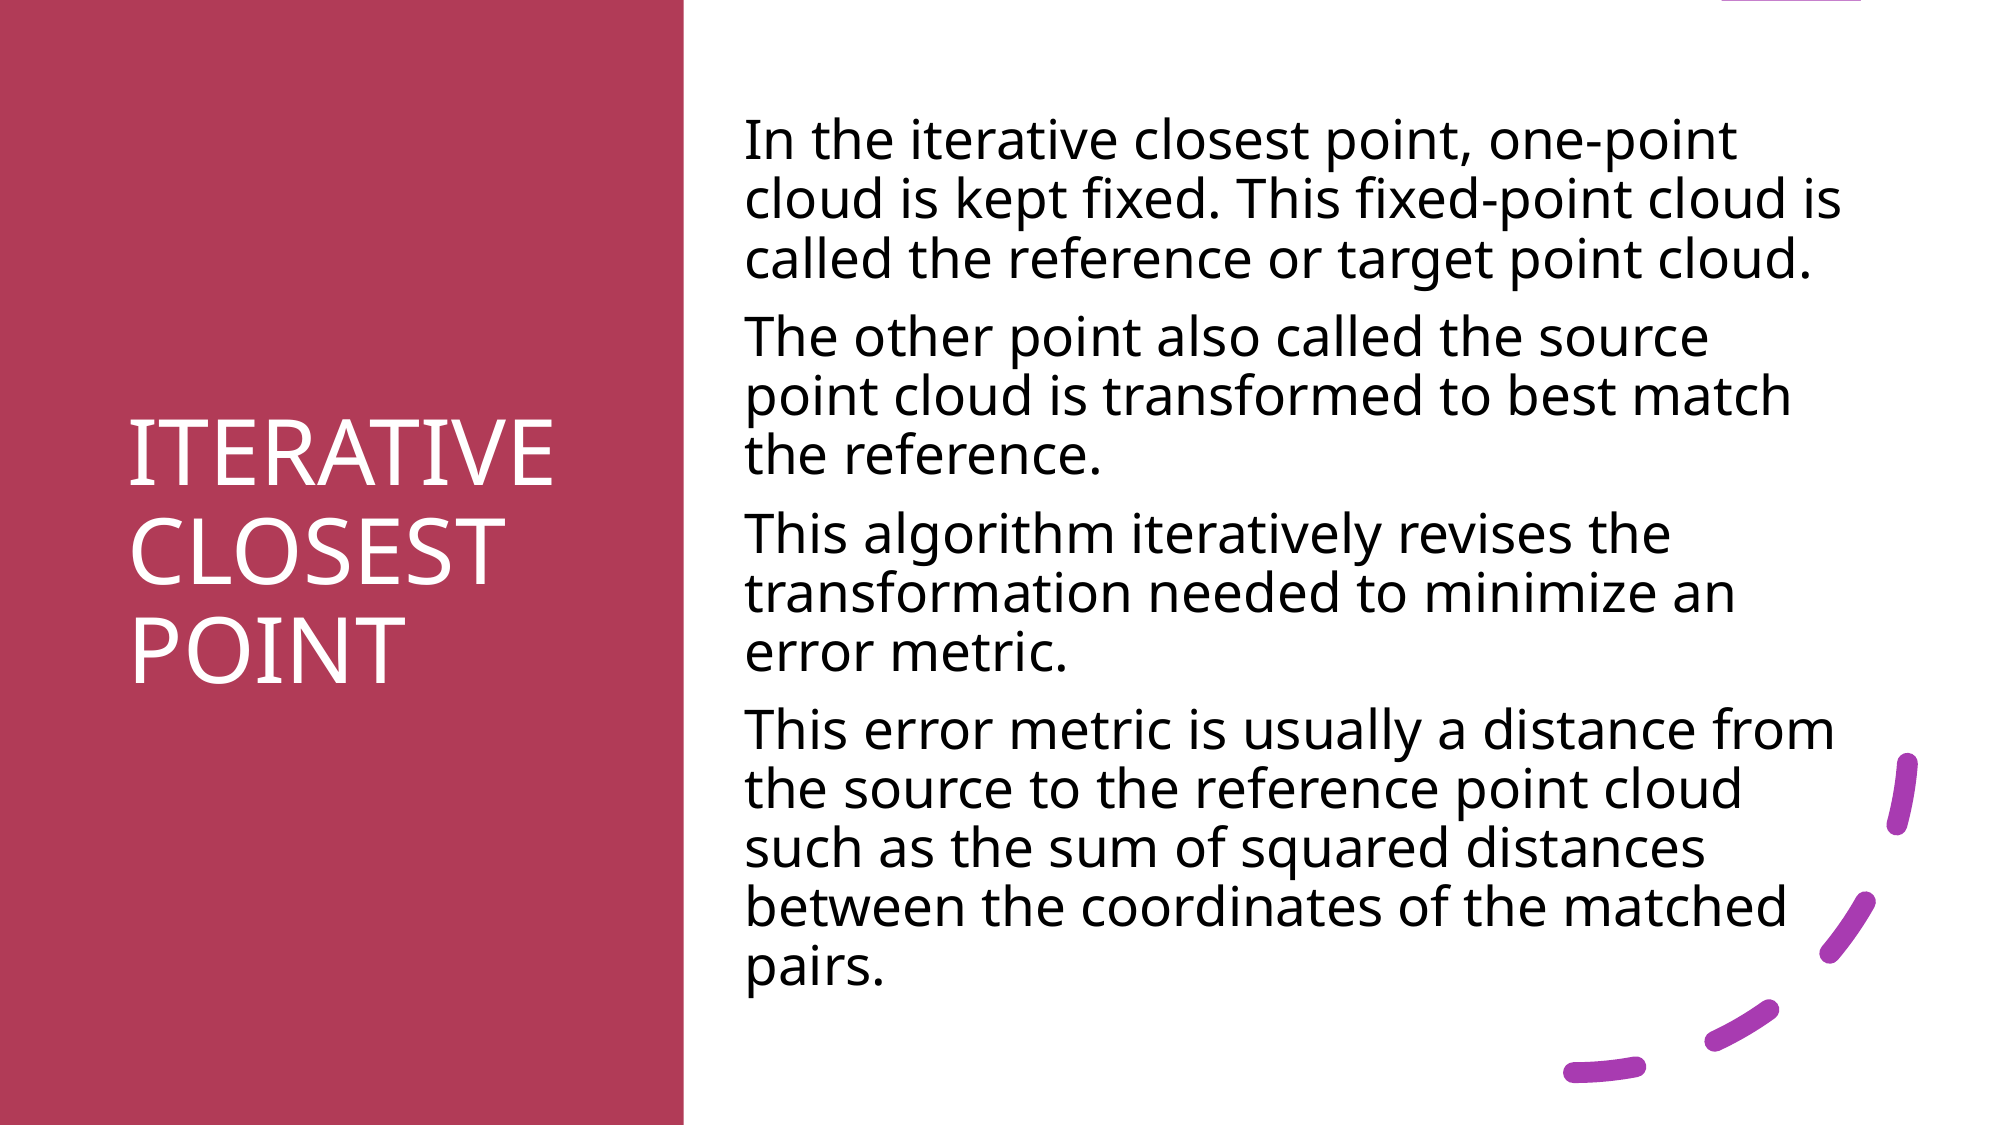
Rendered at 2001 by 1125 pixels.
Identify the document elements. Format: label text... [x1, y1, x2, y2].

text_box [1572, 737, 1909, 1074]
text_box [0, 0, 685, 1125]
title ITERATIVE CLOSEST POINT [112, 97, 638, 1014]
text_box [685, 0, 2000, 1125]
list In the iterative closest point, one-point cloud is kept fixed. This fixed-point cloud is called the reference or target point cloud. The other point also called the source point cloud is transformed to best match the reference. This algorithm iteratively revises the transformation needed to minimize an error metric. This error metric is usually a distance from the source to the reference point cloud such as the sum of squared distances between the coordinates of the matched pairs. [729, 97, 1863, 1014]
